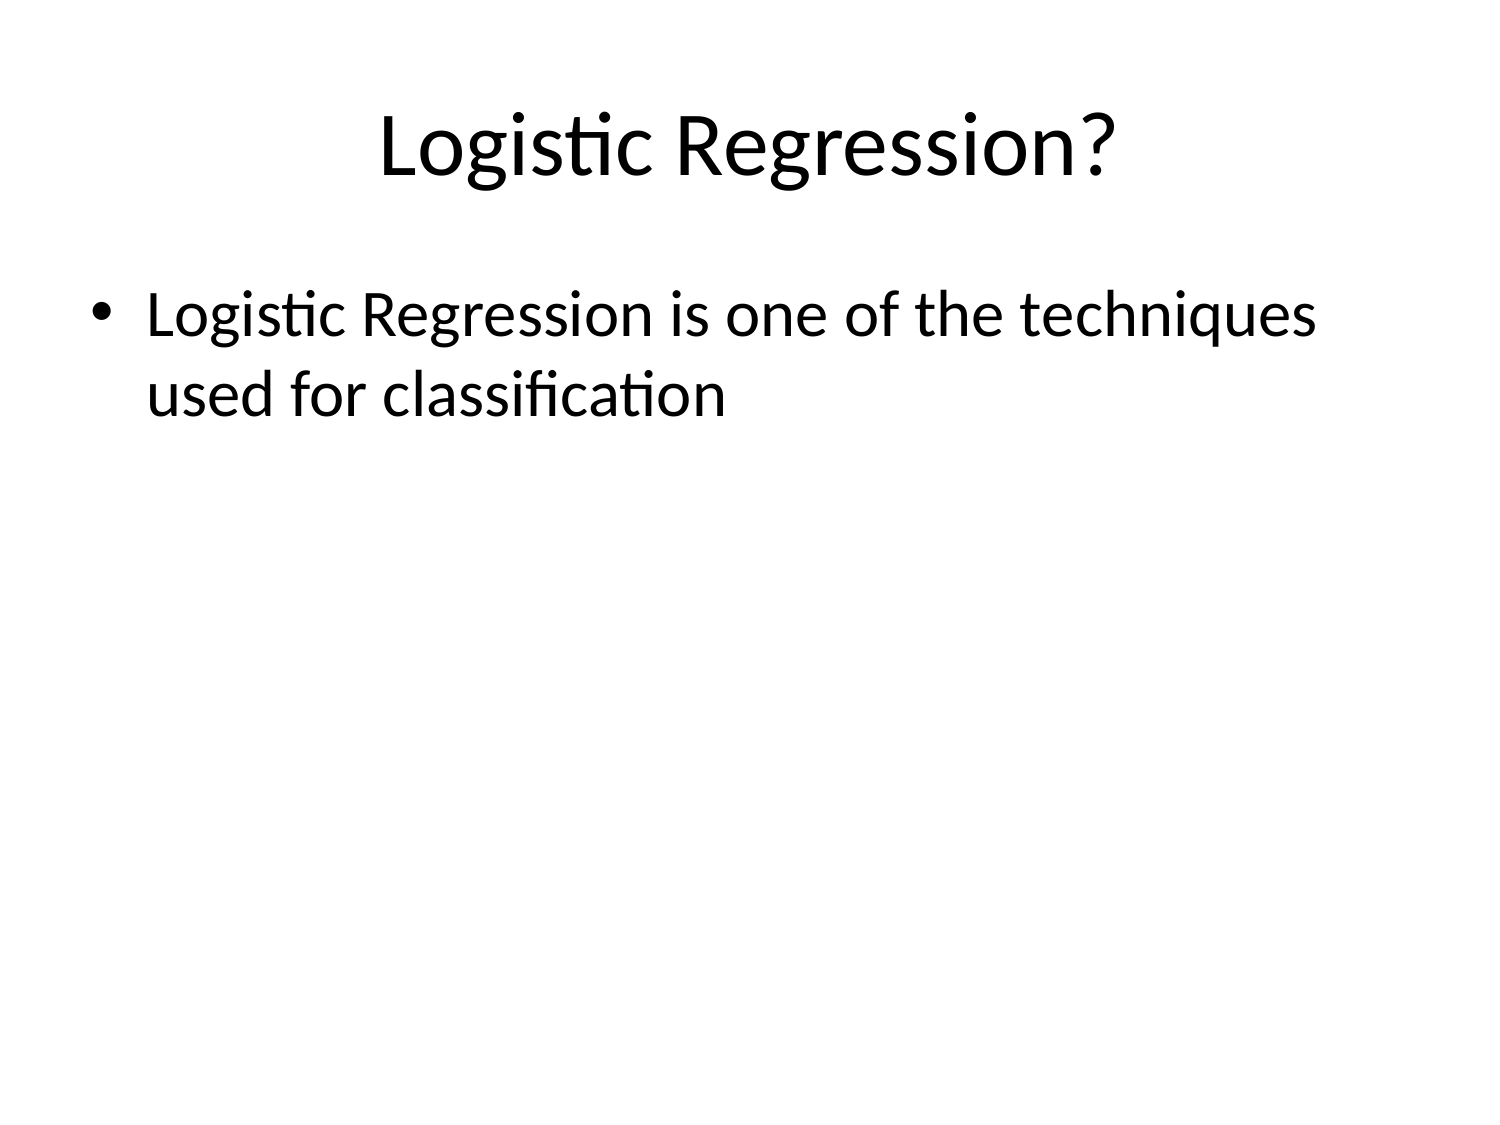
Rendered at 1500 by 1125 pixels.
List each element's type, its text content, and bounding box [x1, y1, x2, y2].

title Logistic Regression? [75, 45, 1425, 233]
list Logistic Regression is one of the techniques used for classification [75, 262, 1425, 1005]
